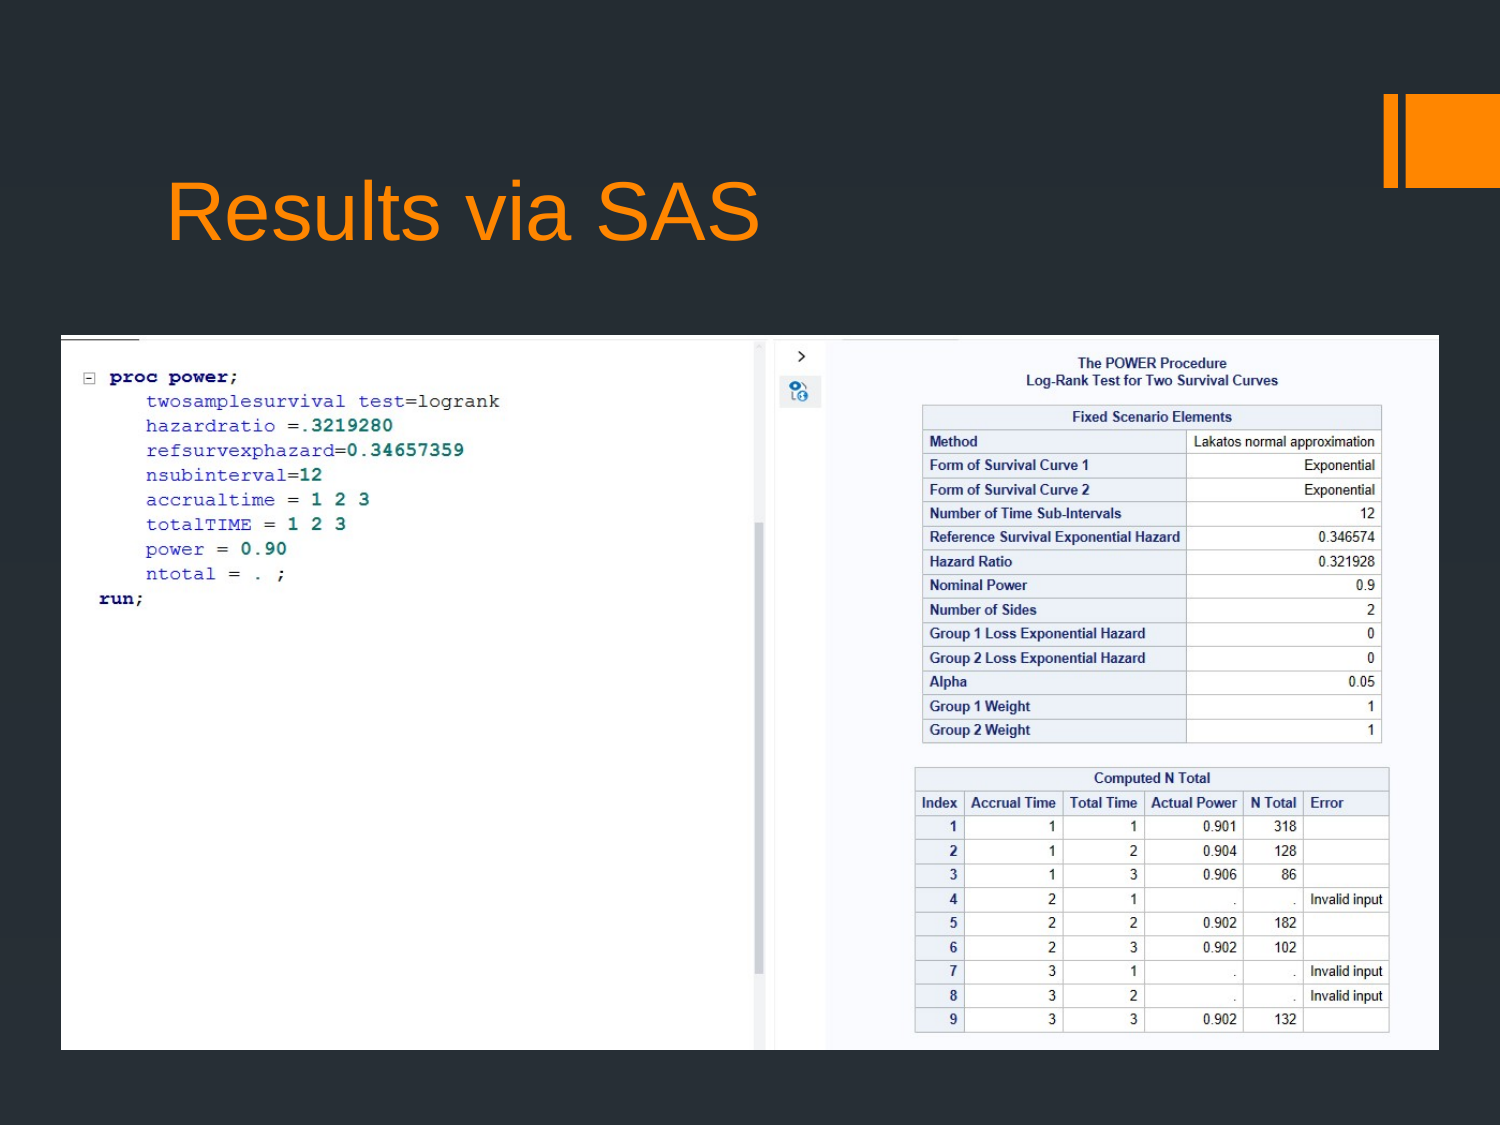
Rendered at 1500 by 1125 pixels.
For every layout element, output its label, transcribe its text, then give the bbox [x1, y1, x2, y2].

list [61, 335, 1439, 1051]
title Results via SAS [150, 75, 1350, 265]
